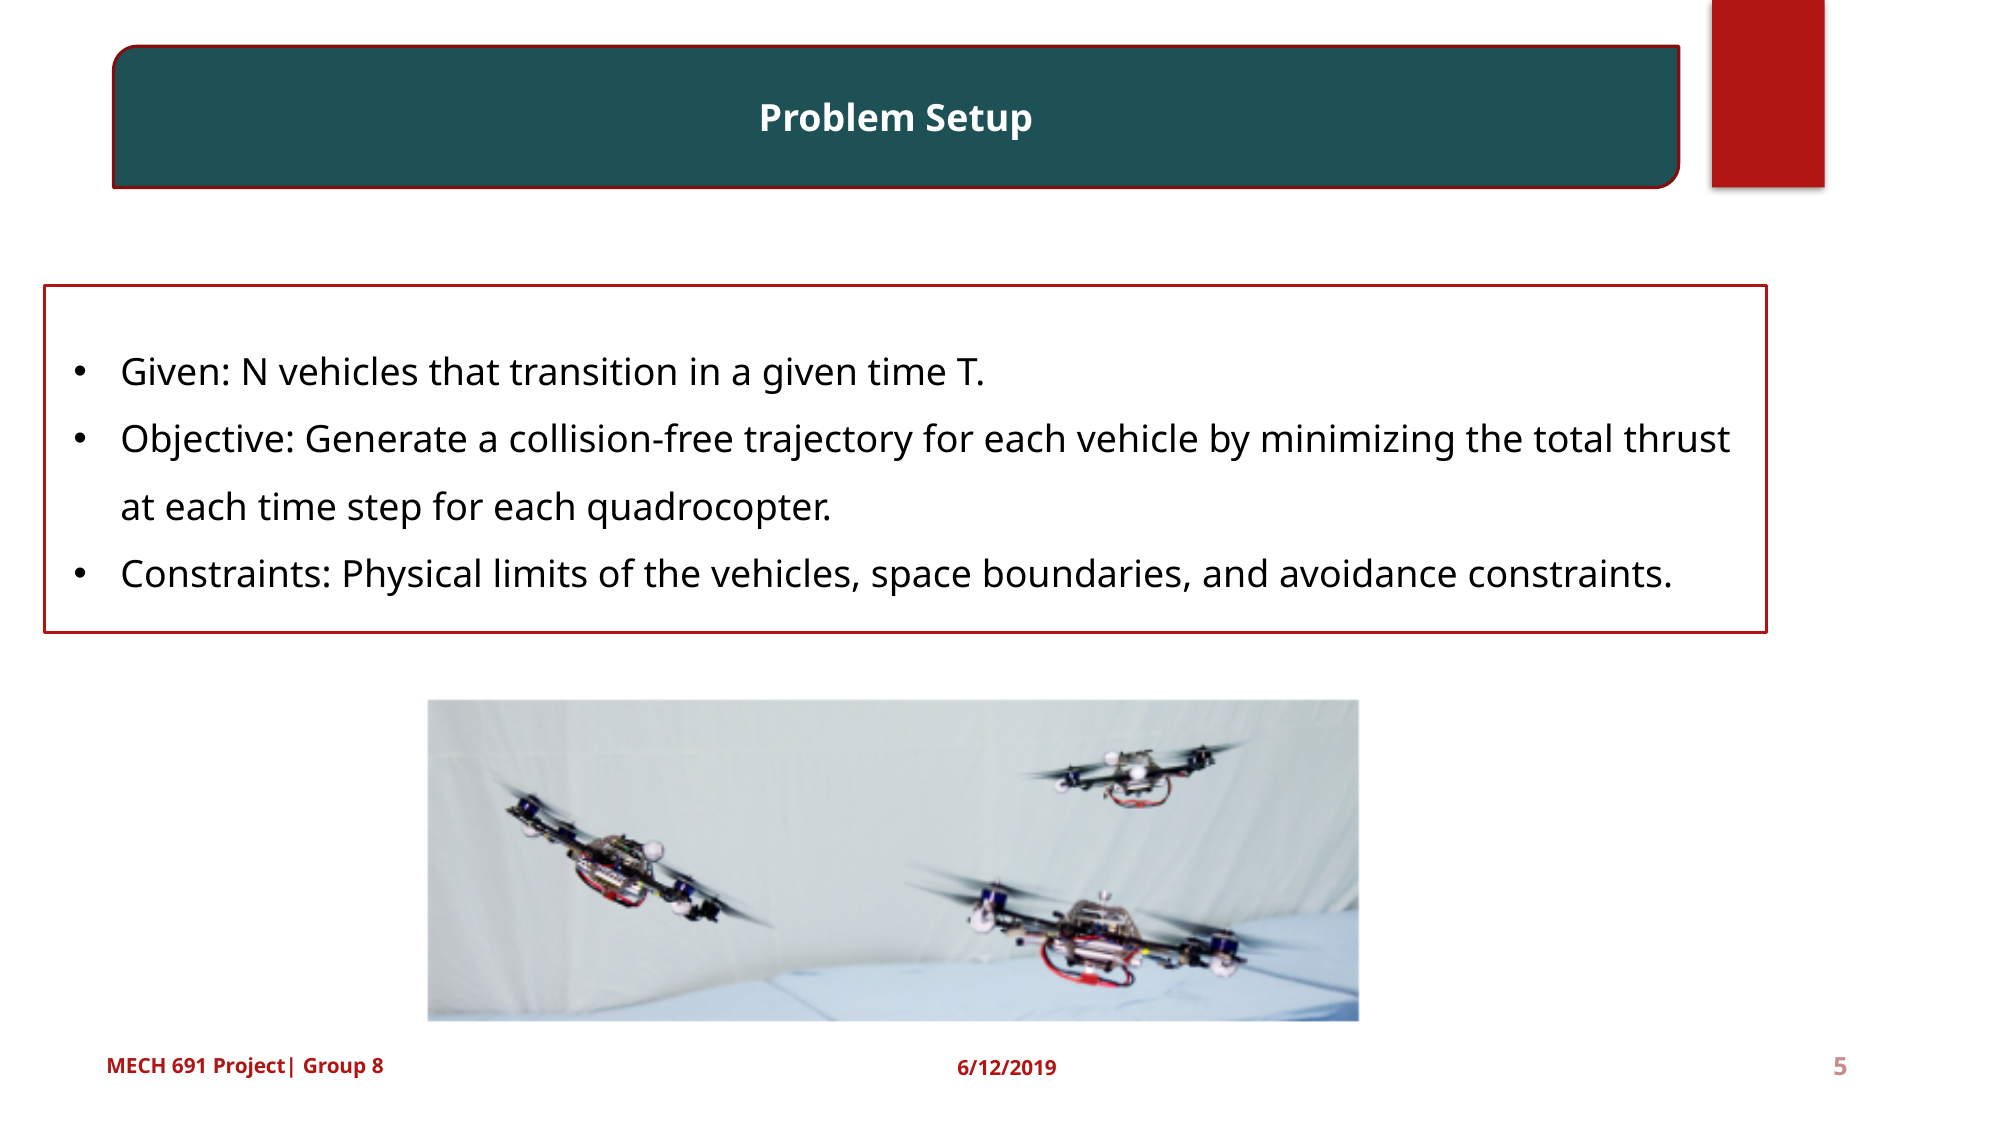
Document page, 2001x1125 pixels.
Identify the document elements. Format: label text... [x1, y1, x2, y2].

text_box Problem Setup [111, 44, 1681, 190]
text_box Given: N vehicles that transition in a given time T. Objective: Generate a collision-free trajectory for each vehicle by minimizing the total thrust at each time step for each quadrocopter. Constraints: Physical limits of the vehicles, space boundaries, and avoidance constraints. [58, 318, 1761, 603]
picture [424, 694, 1369, 1026]
footer MECH 691 Project| Group 8 [91, 1042, 483, 1093]
text_box [43, 284, 1768, 634]
slide_number 5 [1760, 1037, 1863, 1098]
